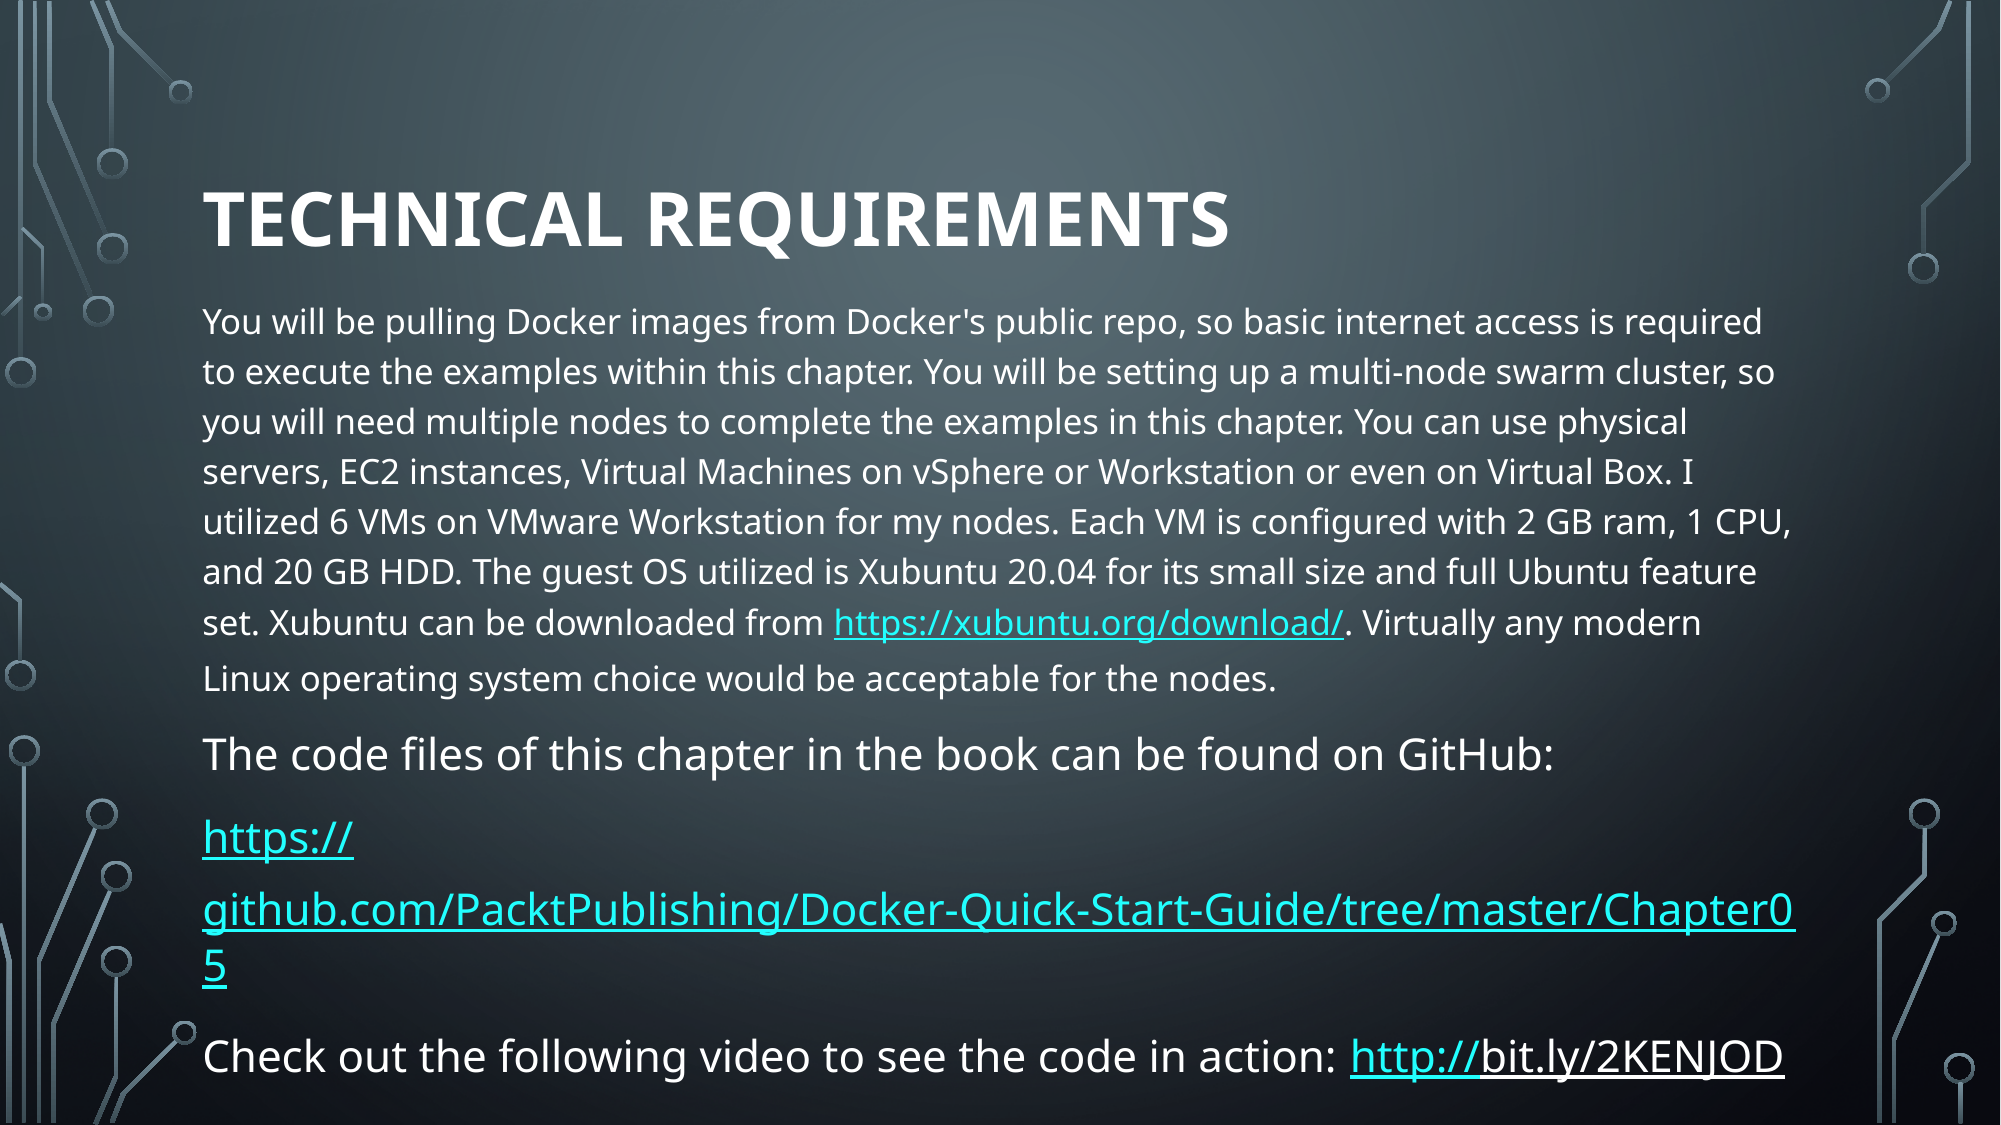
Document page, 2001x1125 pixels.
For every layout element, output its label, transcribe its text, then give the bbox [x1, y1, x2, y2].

list You will be pulling Docker images from Docker's public repo, so basic internet access is required to execute the examples within this chapter. You will be setting up a multi-node swarm cluster, so you will need multiple nodes to complete the examples in this chapter. You can use physical servers, EC2 instances, Virtual Machines on vSphere or Workstation or even on Virtual Box. I utilized 6 VMs on VMware Workstation for my nodes. Each VM is configured with 2 GB ram, 1 CPU, and 20 GB HDD. The guest OS utilized is Xubuntu 20.04 for its small size and full Ubuntu feature set. Xubuntu can be downloaded from https://xubuntu.org/download/. Virtually any modern Linux operating system choice would be acceptable for the nodes. The code files of this chapter in the book can be found on GitHub: https://github.com/PacktPublishing/Docker-Quick-Start-Guide/tree/master/Chapter05 Check out the following video to see the code in action: http://bit.ly/2KENJOD [187, 283, 1813, 1075]
title Technical requirements [187, 101, 1813, 283]
